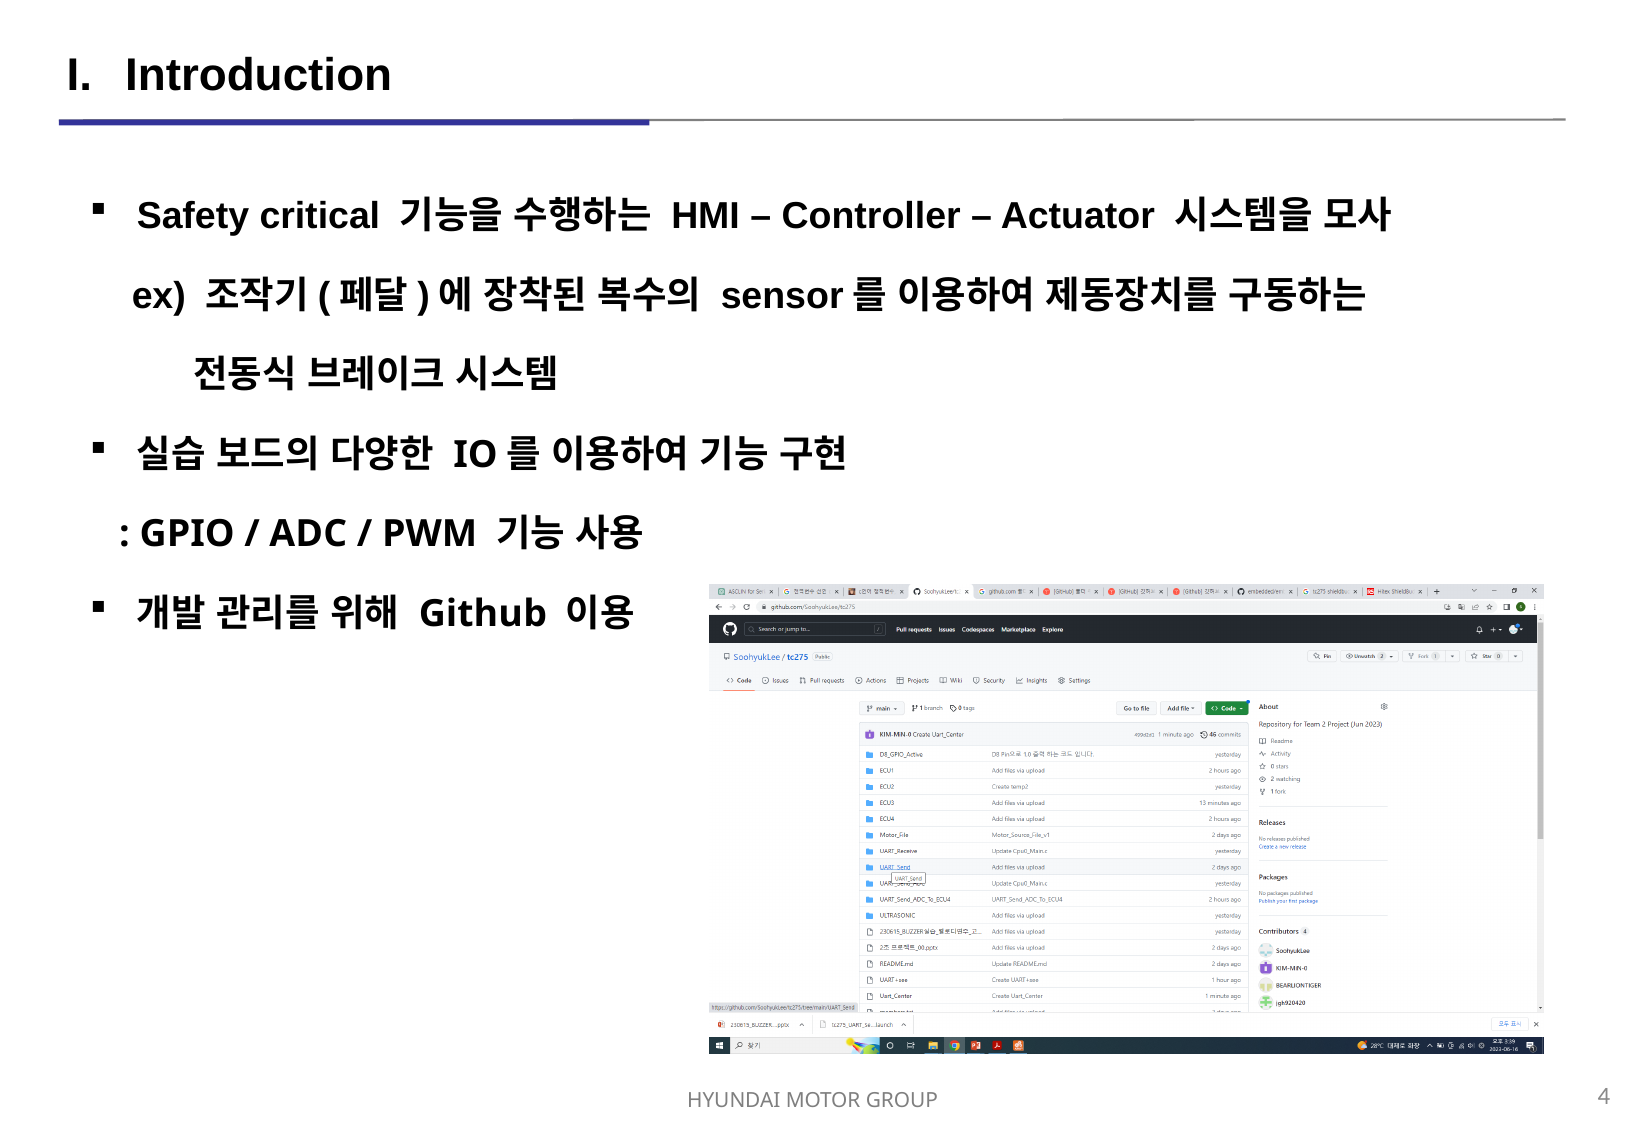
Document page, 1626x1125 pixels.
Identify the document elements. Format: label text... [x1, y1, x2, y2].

text_box Introduction [51, 28, 1625, 116]
text_box Safety critical 기능을 수행하는 HMI – Controller – Actuator 시스템을 모사 ex) 조작기(페달)에 장착된 복수의 sensor를 이용하여 제동장치를 구동하는 전동식 브레이크 시스템 실습 보드의 다양한 IO를 이용하여 기능 구현 : GPIO / ADC / PWM 기능 사용 개발 관리를 위해 Github 이용 [74, 156, 1581, 1072]
picture [709, 584, 1544, 1054]
